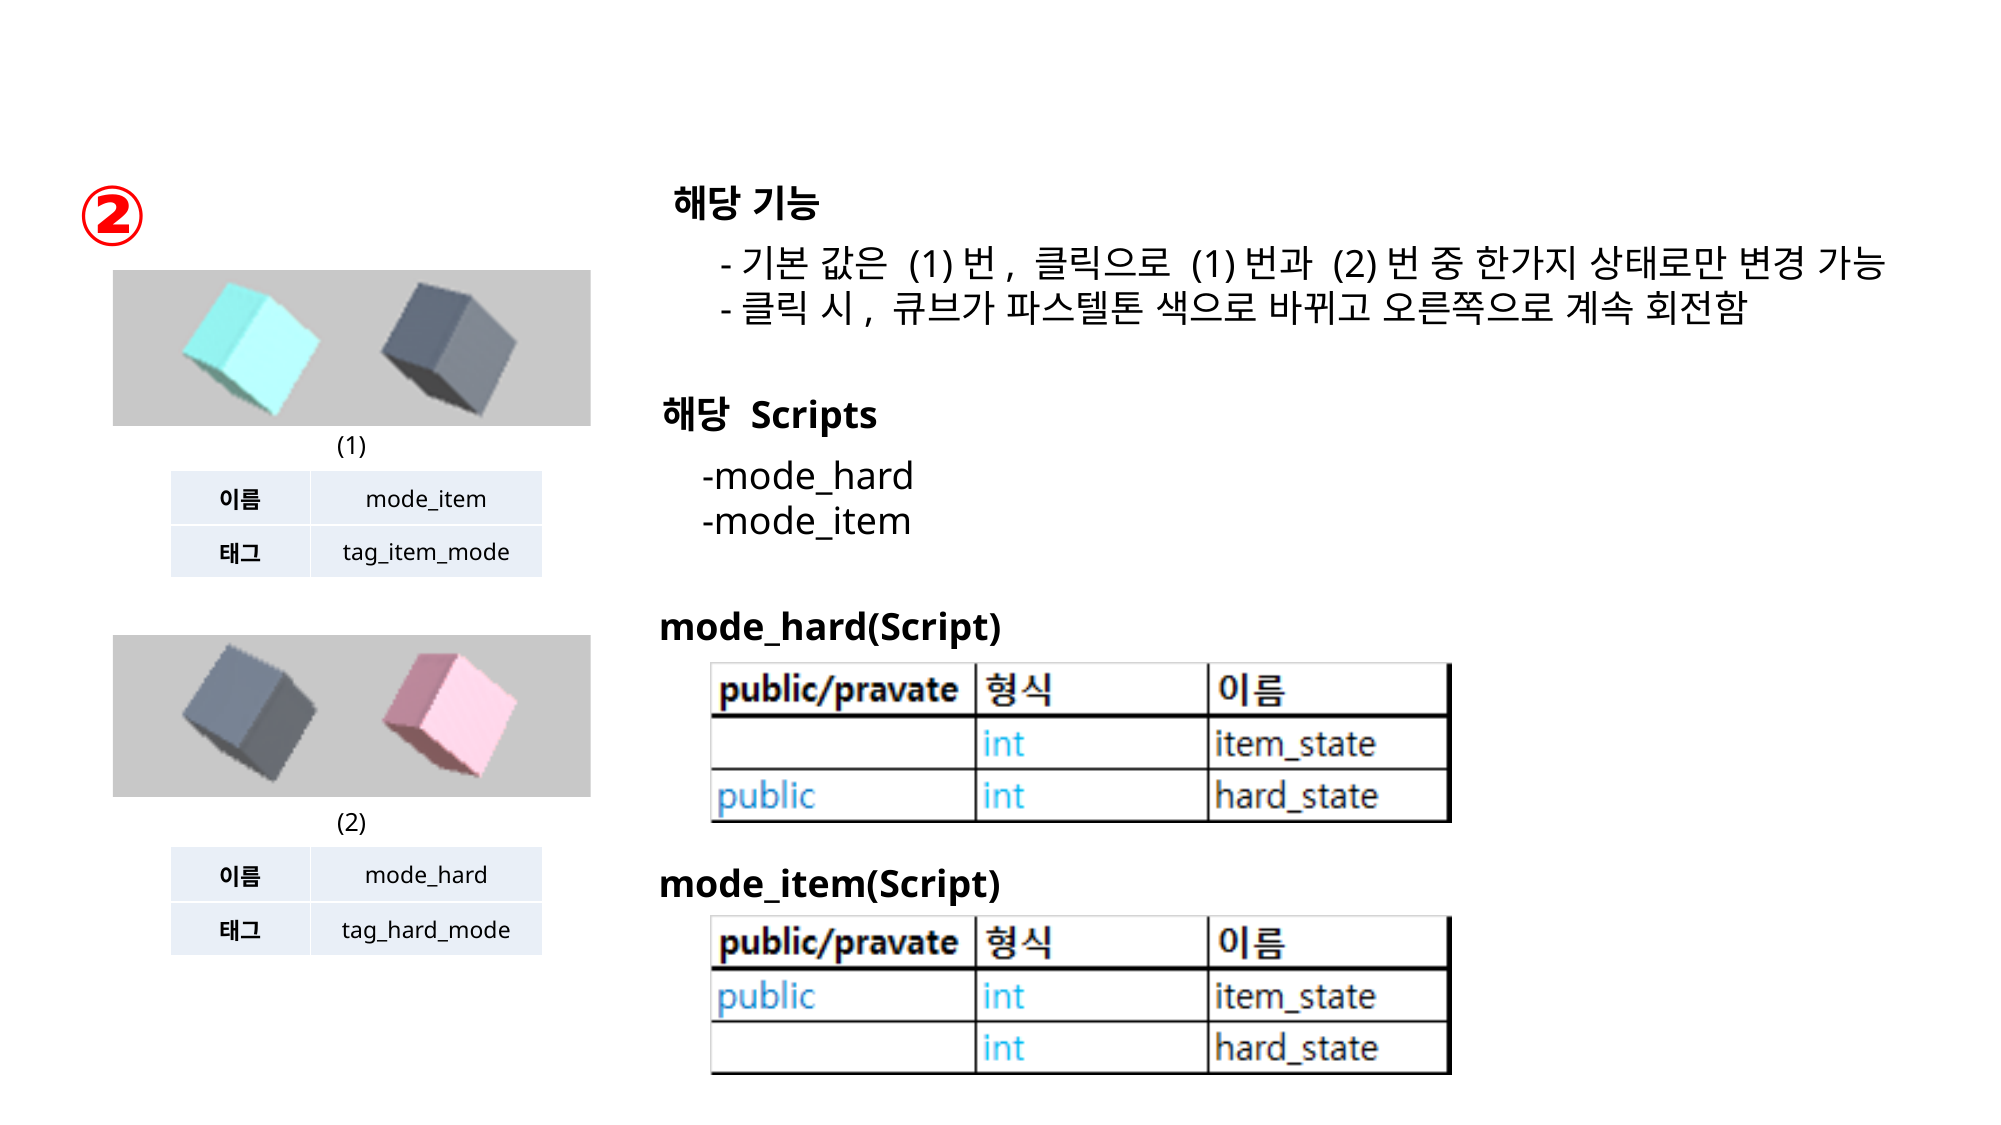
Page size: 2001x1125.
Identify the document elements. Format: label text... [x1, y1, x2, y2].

text_box (2) [322, 798, 382, 844]
picture [112, 270, 591, 426]
table_header 이름 [171, 471, 310, 524]
table_header mode_hard [311, 847, 542, 901]
picture [112, 635, 591, 797]
table_cell tag_hard_mode [311, 903, 542, 955]
text_box mode_item(Script) [643, 852, 1016, 913]
table_cell 태그 [171, 903, 310, 955]
table_header 이름 [171, 847, 310, 901]
text_box mode_hard(Script) [644, 595, 1017, 656]
table_cell tag_item_mode [311, 526, 542, 577]
text_box 해당 Scripts [647, 384, 893, 444]
table_header mode_item [311, 471, 542, 524]
text_box 해당 기능 [658, 172, 837, 232]
text_box (1) [322, 426, 382, 467]
picture [710, 915, 1452, 1075]
text_box ② [62, 154, 163, 269]
table_cell 태그 [171, 526, 310, 577]
picture [710, 662, 1452, 823]
text_box -mode_hard -mode_item [687, 444, 930, 550]
text_box -기본 값은 (1)번, 클릭으로 (1)번과 (2)번 중 한가지 상태로만 변경 가능 -클릭 시, 큐브가 파스텔톤 색으로 바뀌고 오른쪽으로 계속 회전함 [705, 232, 1903, 338]
